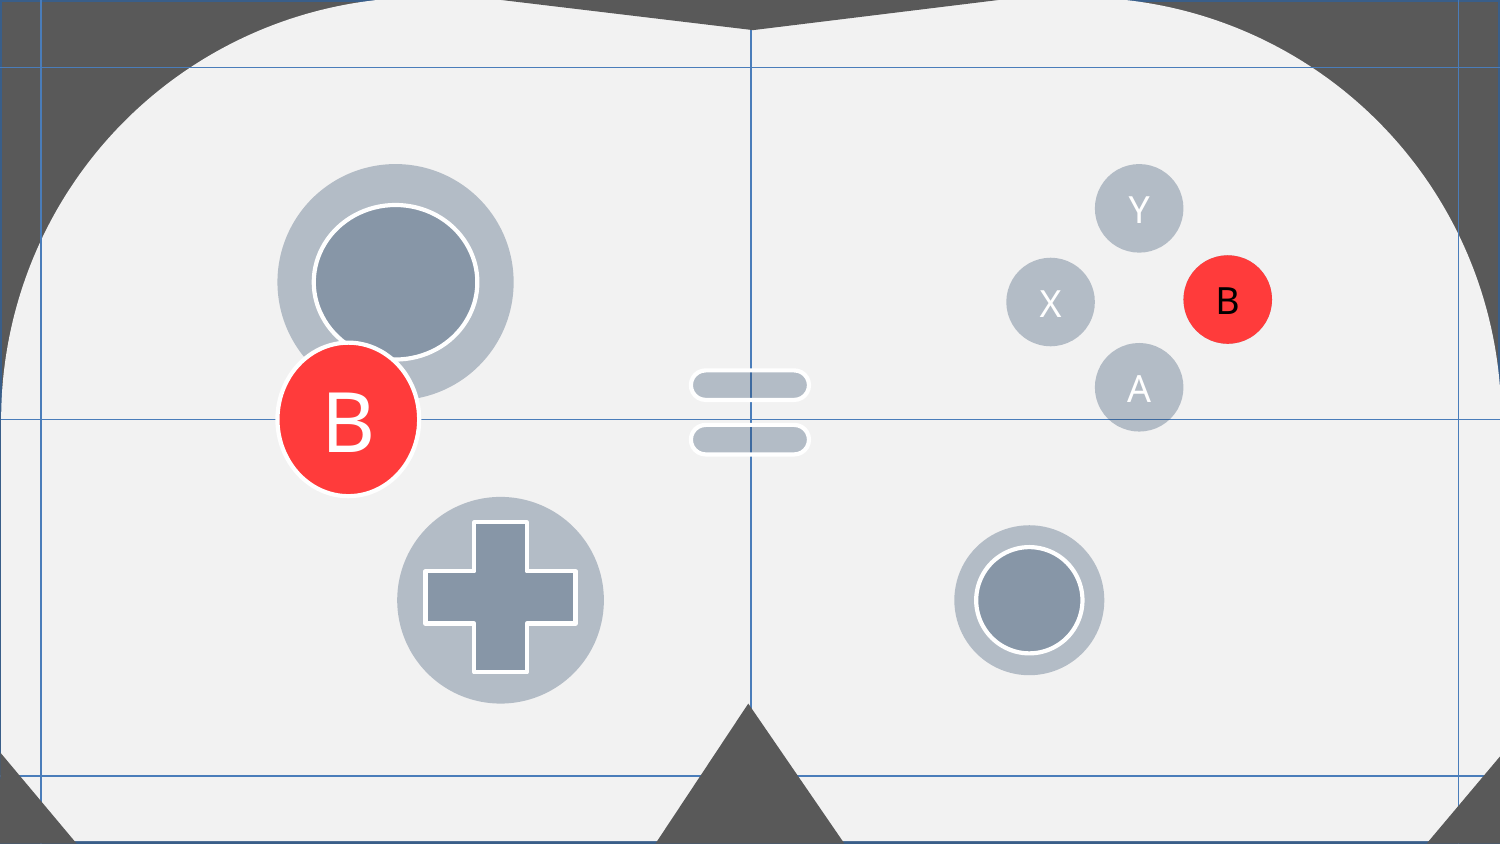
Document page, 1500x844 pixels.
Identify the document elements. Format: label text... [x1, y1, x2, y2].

text_box B [277, 342, 420, 497]
